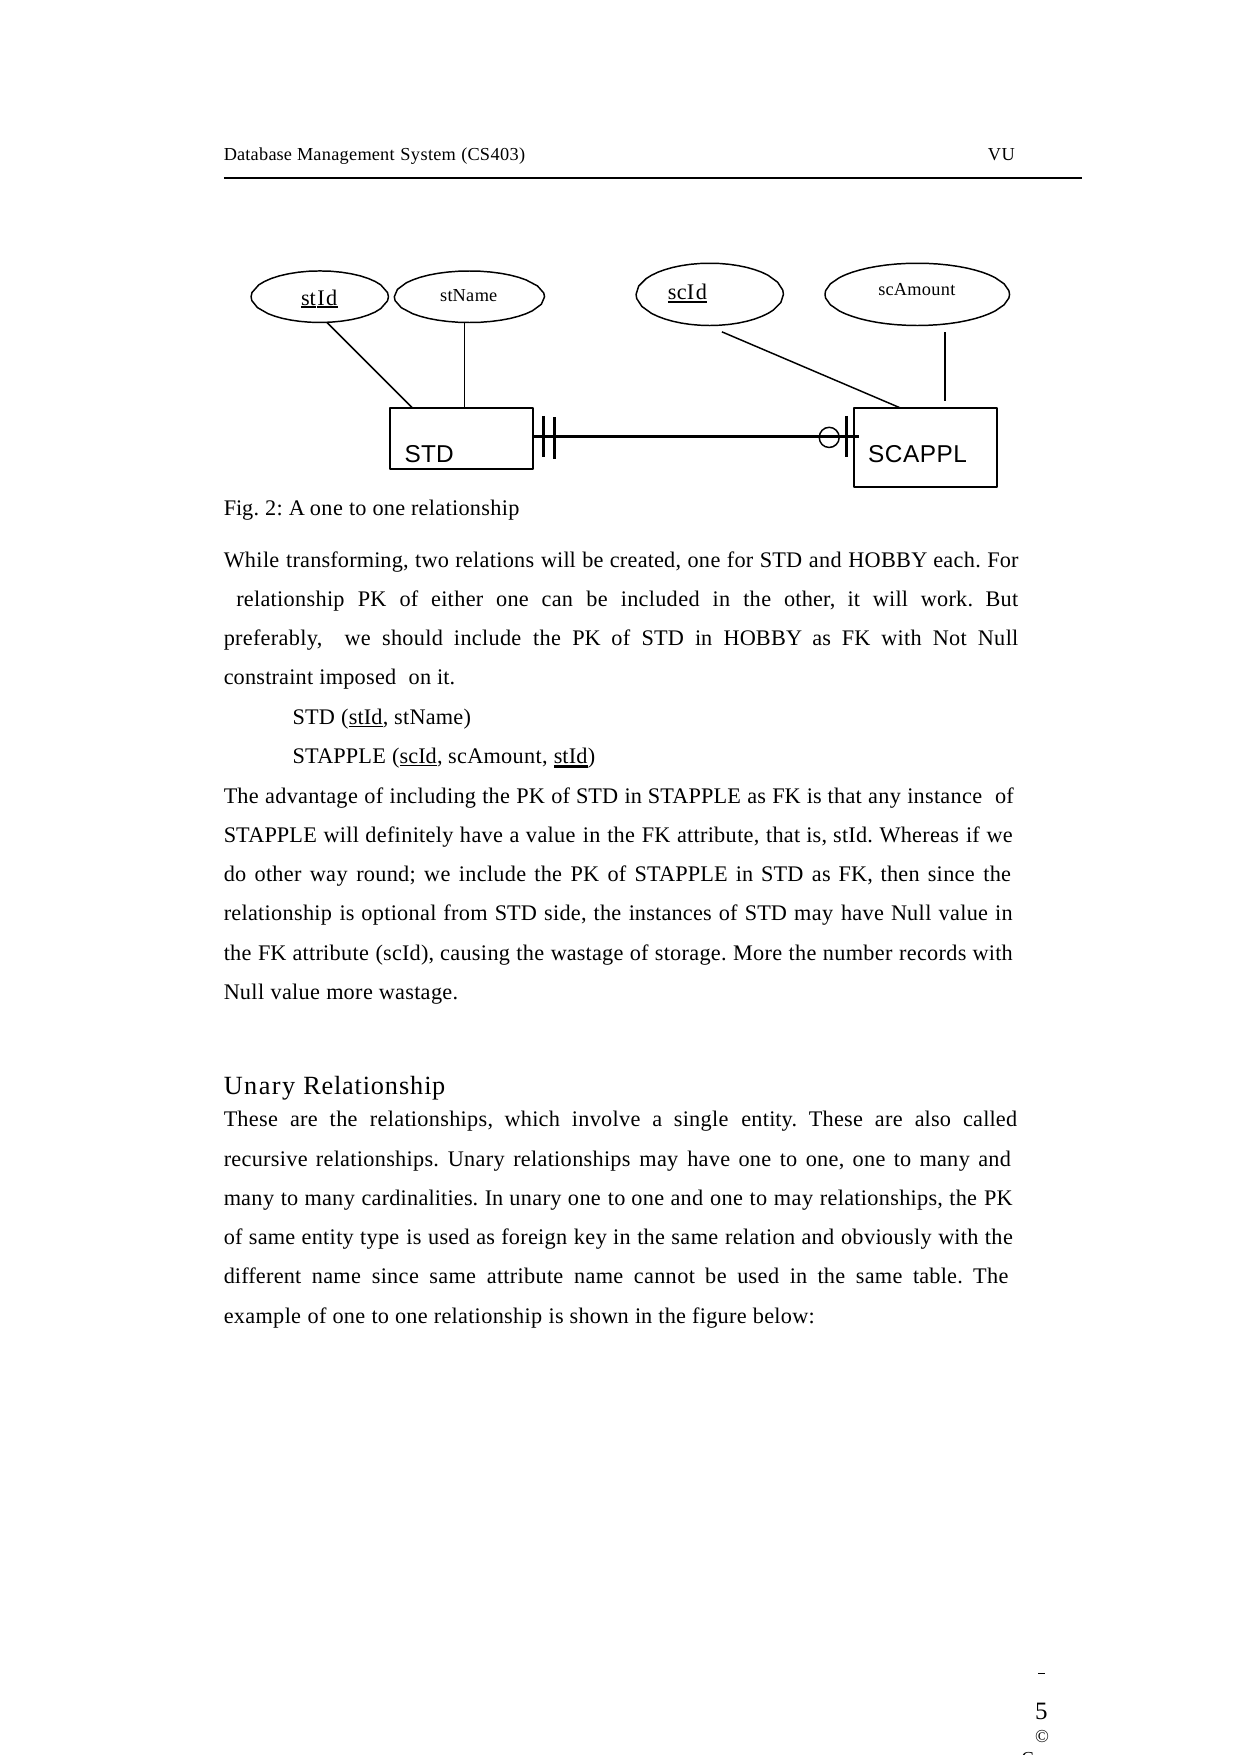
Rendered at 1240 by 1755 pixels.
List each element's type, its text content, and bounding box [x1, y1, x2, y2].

text_box SCAPPL [866, 438, 971, 468]
text_box scAmount [876, 277, 959, 299]
text_box Database Management System (CS403) [221, 142, 532, 165]
text_box [825, 263, 1010, 326]
text_box [394, 271, 545, 323]
text_box [636, 263, 784, 326]
text_box VU [985, 142, 1018, 165]
slide_number 5 © Copyright Virtual University of Pakistan [1019, 1651, 1065, 1755]
text_box stId [298, 282, 341, 310]
text_box [389, 408, 533, 470]
text_box STD [402, 437, 457, 467]
text_box [251, 270, 389, 323]
text_box stName [438, 283, 501, 306]
text_box Fig. 2: A one to one relationship While transforming, two relations will be created, one for STD and HOBBY each. For relationship PK of either one can be included in the other, it will work. But preferably, we should include the PK of STD in HOBBY as FK with Not Null constraint imposed on it. STD (stId, stName) STAPPLE (scId, scAmount, stId) The advantage of including the PK of STD in STAPPLE as FK is that any instance of STAPPLE will definitely have a value in the FK attribute, that is, stId. Whereas if we do other way round; we include the PK of STAPPLE in STD as FK, then since the relationship is optional from STD side, the instances of STD may have Null value in the FK attribute (scId), causing the wastage of storage. More the number records with Null value more wastage. Unary Relationship These are the relationships, which involve a single entity. These are also called recursive relationships. Unary relationships may have one to one, one to many and many to many cardinalities. In unary one to one and one to may relationships, the PK of same entity type is used as foreign key in the same relation and obviously with the different name since same attribute name cannot be used in the same table. The example of one to one relationship is shown in the figure below: [221, 492, 1021, 1328]
text_box [819, 437, 840, 448]
text_box [819, 427, 839, 436]
text_box [853, 408, 997, 487]
text_box scId [665, 277, 711, 304]
